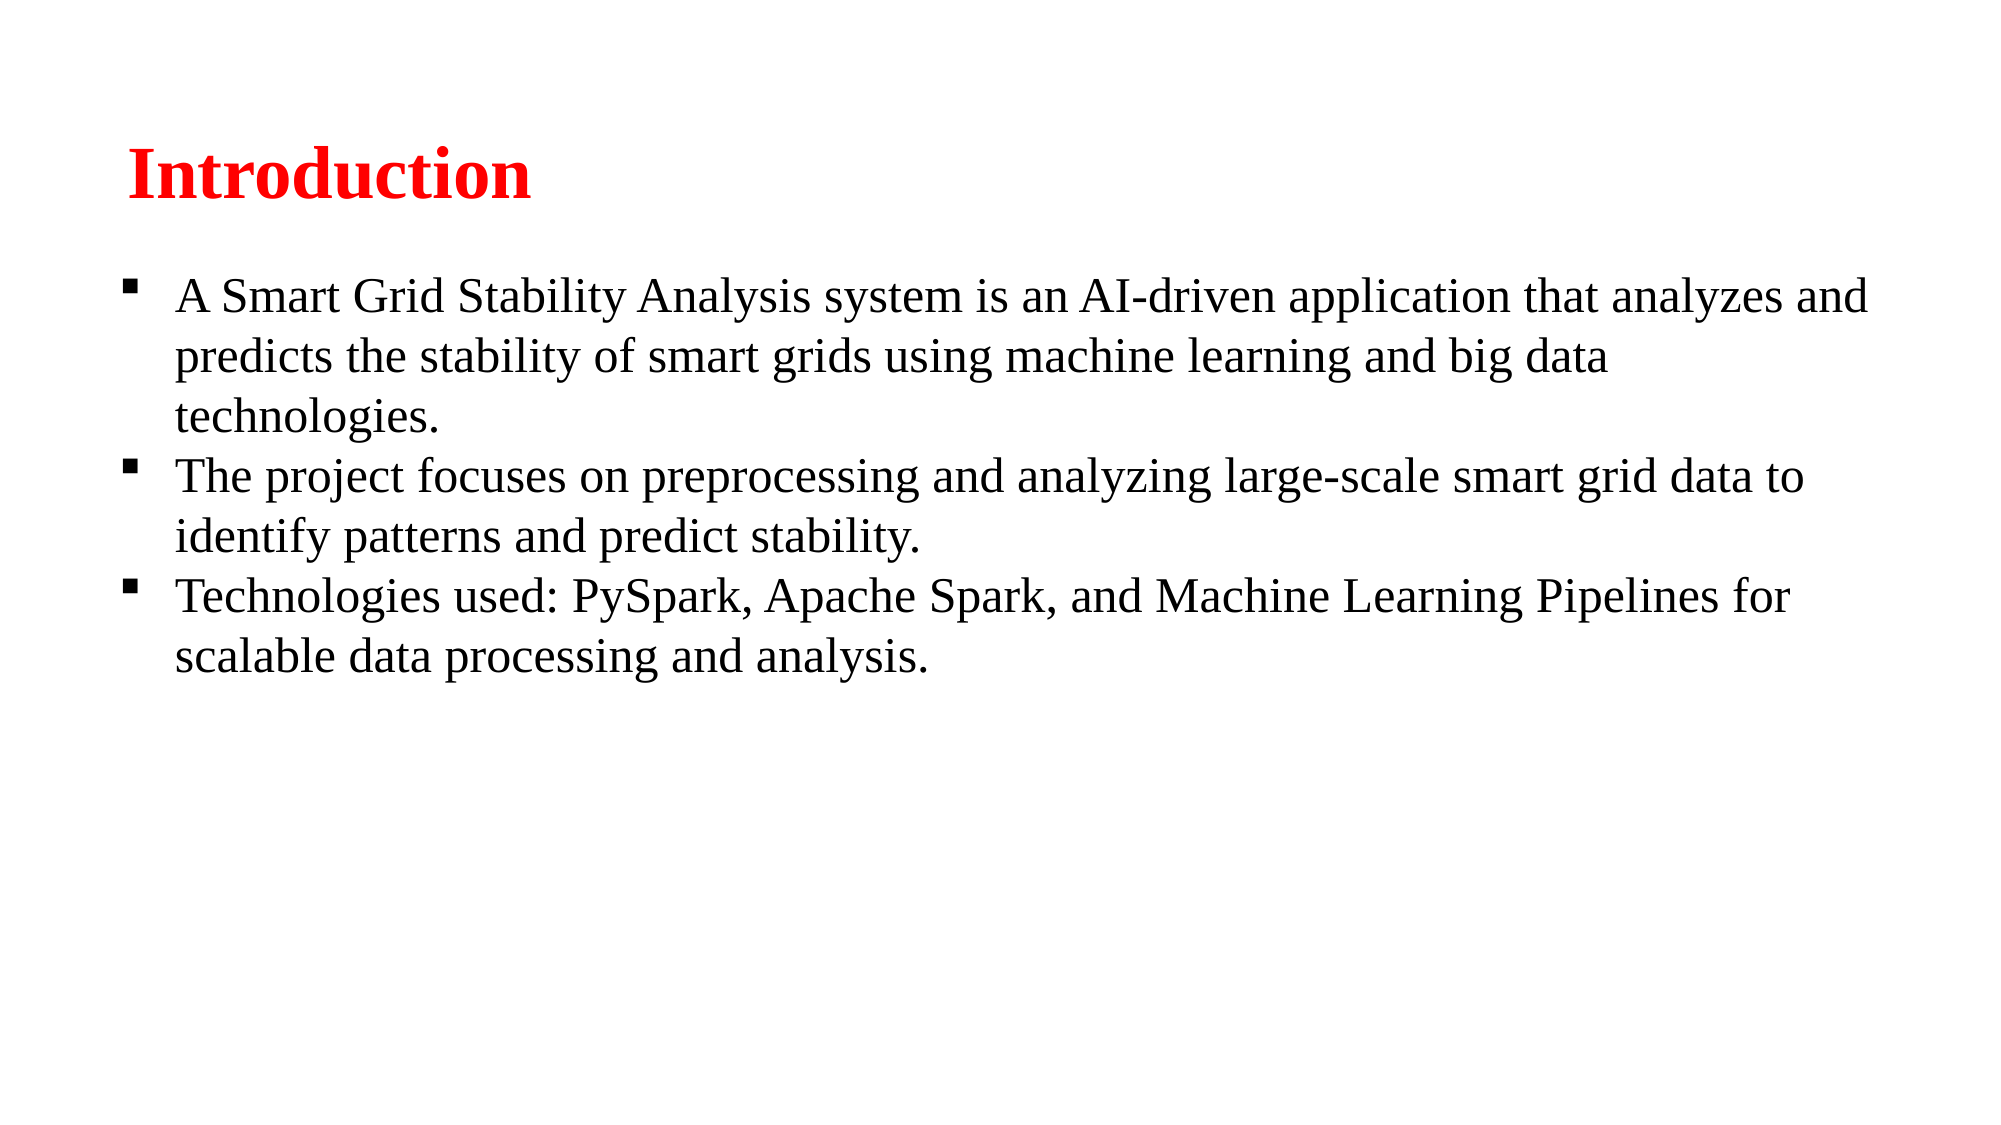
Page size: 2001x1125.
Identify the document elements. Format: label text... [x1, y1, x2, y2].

list A Smart Grid Stability Analysis system is an AI-driven application that analyzes and predicts the stability of smart grids using machine learning and big data technologies. The project focuses on preprocessing and analyzing large-scale smart grid data to identify patterns and predict stability. Technologies used: PySpark, Apache Spark, and Machine Learning Pipelines for scalable data processing and analysis. [118, 262, 1882, 687]
title Introduction [127, 123, 1996, 215]
